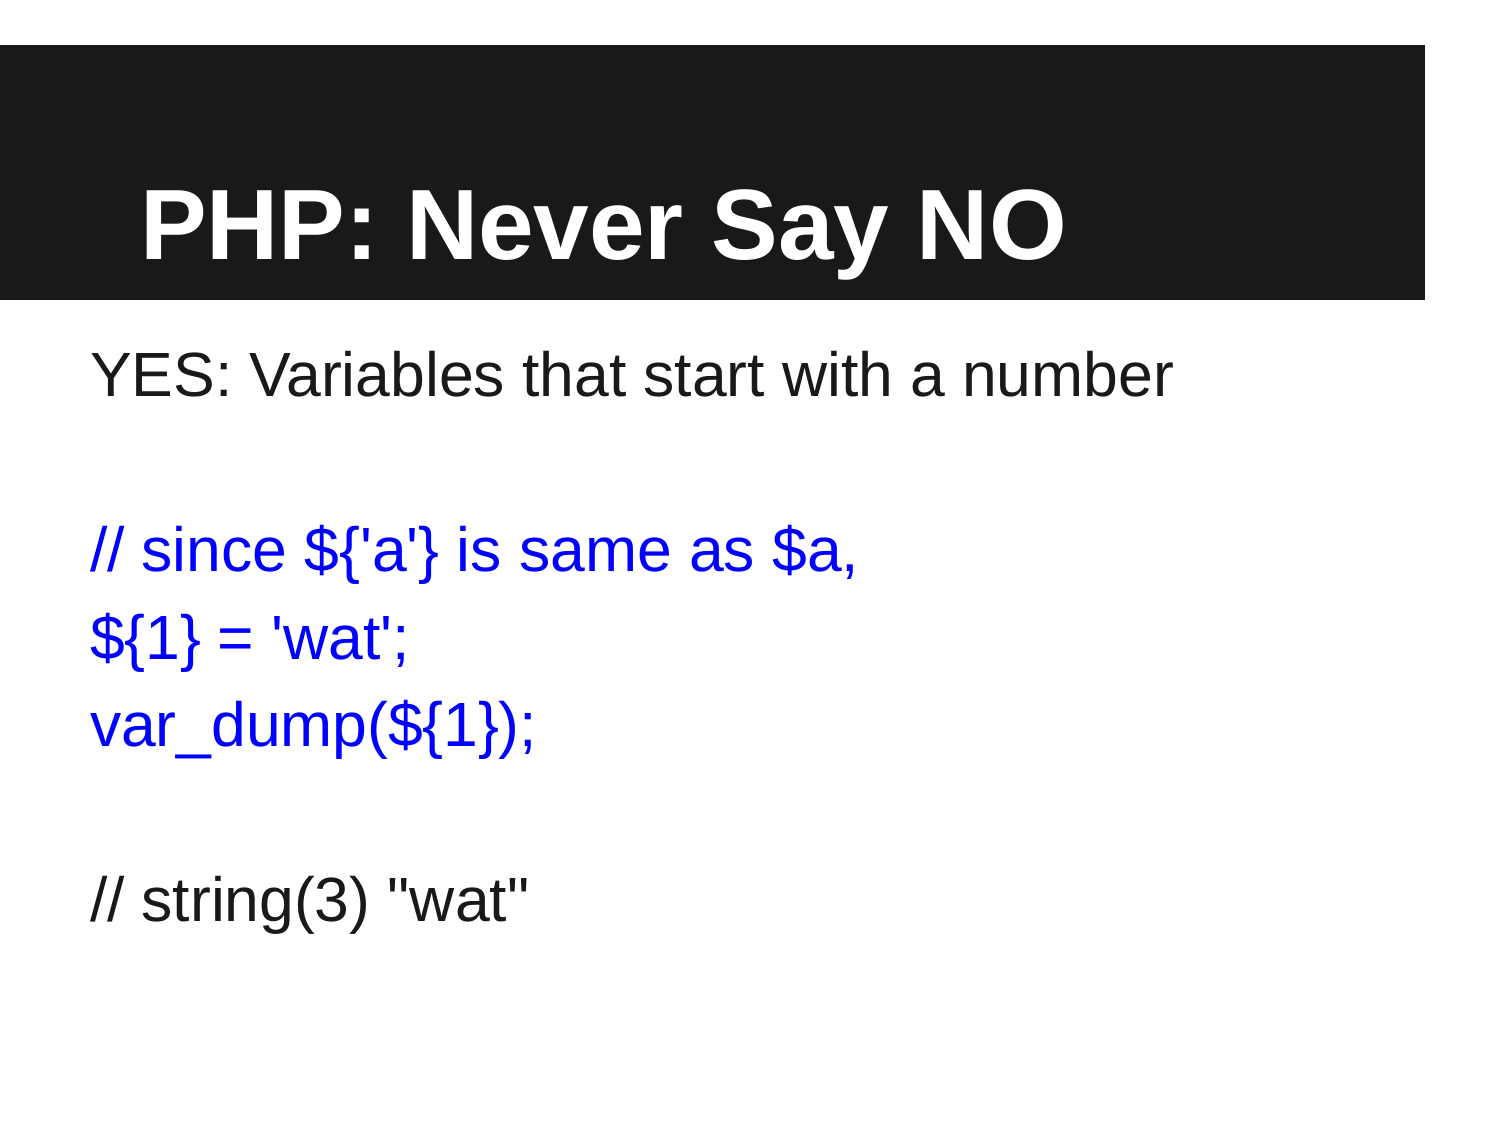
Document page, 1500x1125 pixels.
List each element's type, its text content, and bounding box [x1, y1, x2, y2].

title PHP: Never Say NO [75, 76, 1425, 295]
list YES: Variables that start with a number // since ${'a'} is same as $a, ${1} = 'wat'; var_dump(${1}); // string(3) "wat" [75, 319, 1425, 988]
